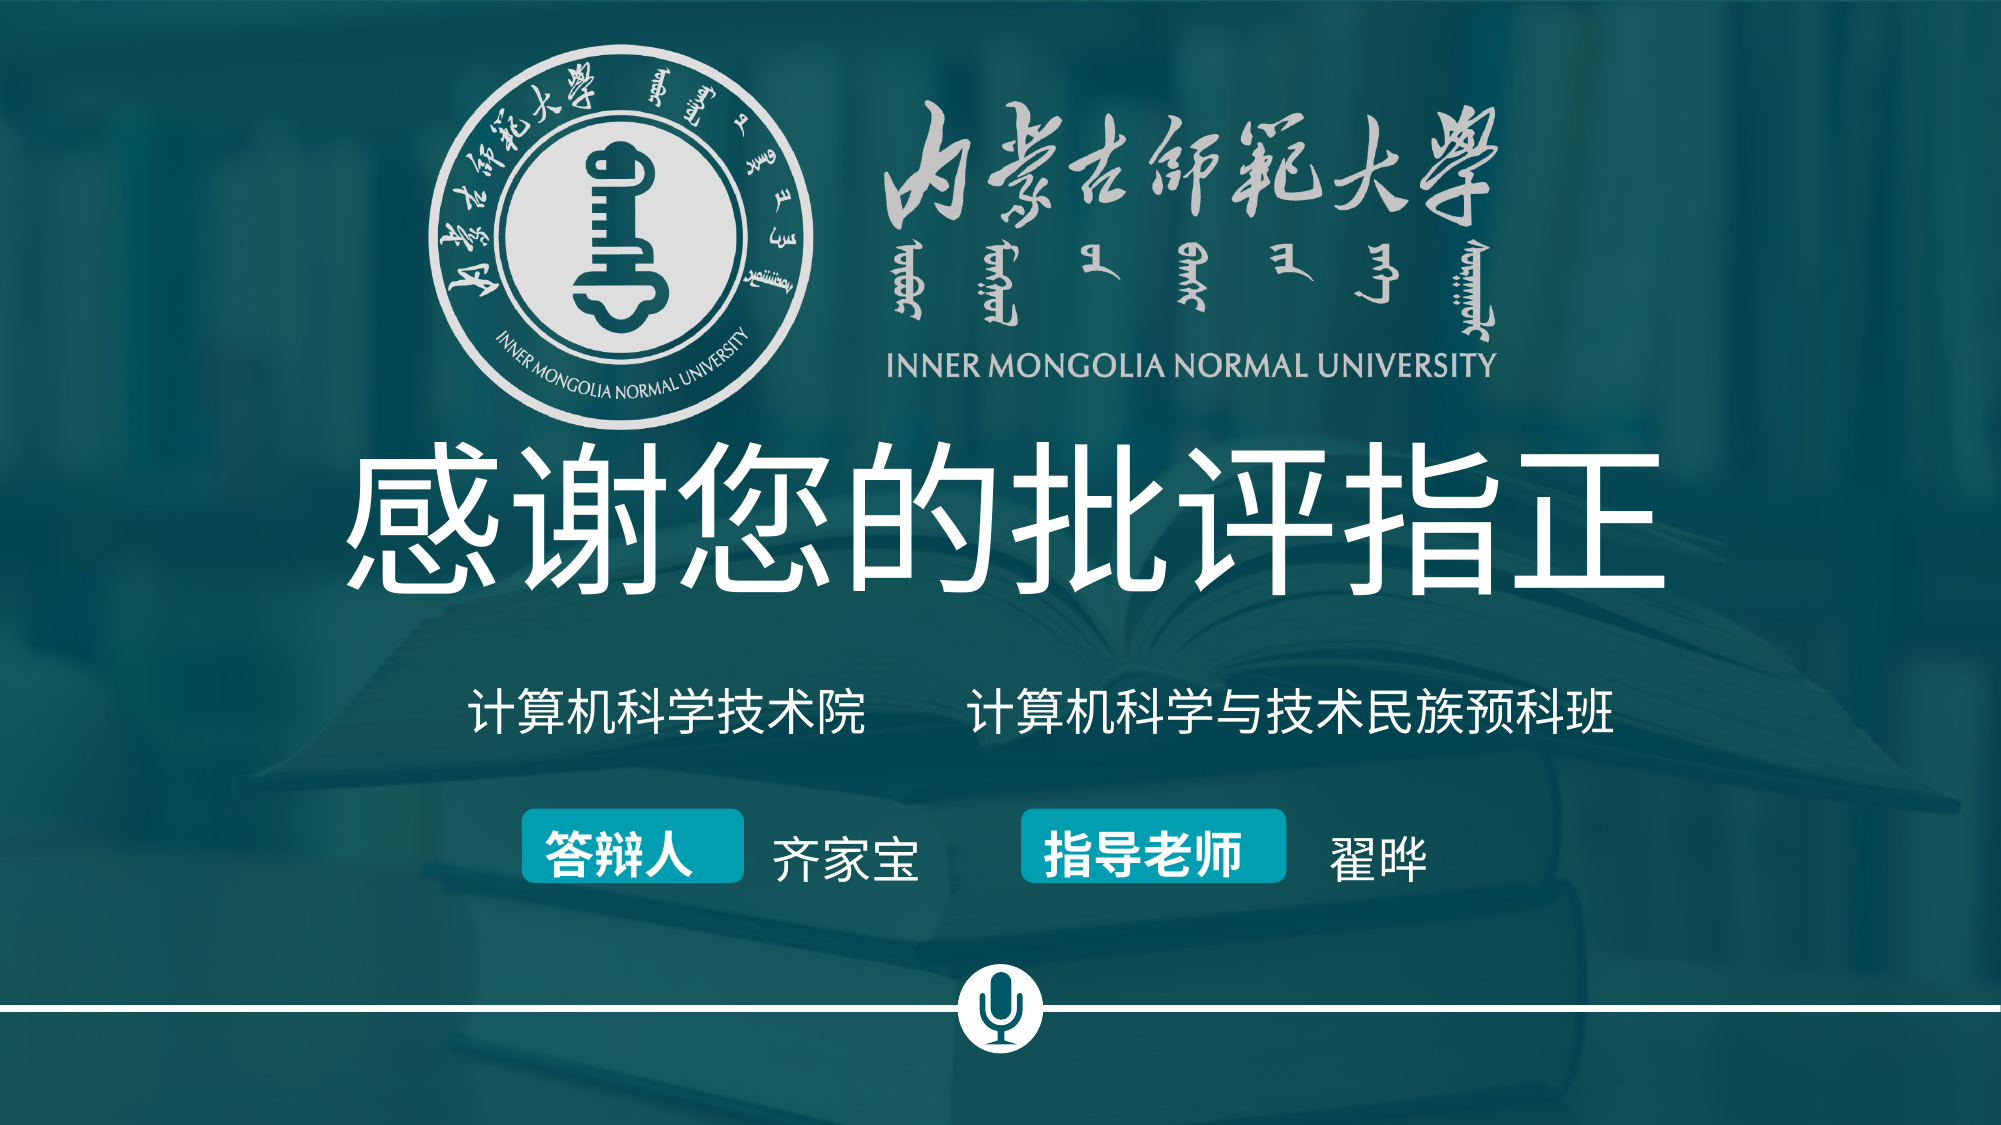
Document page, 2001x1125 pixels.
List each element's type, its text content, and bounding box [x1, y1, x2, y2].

text_box [1044, 1005, 2001, 1012]
text_box 指导老师 [1028, 785, 1277, 891]
text_box [521, 809, 529, 882]
text_box 计算机科学与技术民族预科班 [950, 643, 1673, 749]
text_box 答辩人 [529, 785, 744, 891]
picture [0, 0, 2001, 1005]
text_box 计算机科学技术院 [451, 643, 923, 749]
text_box [979, 993, 1023, 1045]
text_box 齐家宝 [756, 791, 947, 897]
text_box 感谢您的批评指正 [126, 425, 1887, 607]
picture [0, 1012, 2001, 1125]
text_box [0, 1005, 957, 1012]
text_box [957, 964, 1044, 1054]
text_box [1021, 809, 1028, 882]
text_box [990, 972, 1012, 1020]
text_box [1277, 808, 1287, 883]
text_box 翟晔 [1313, 791, 1534, 897]
